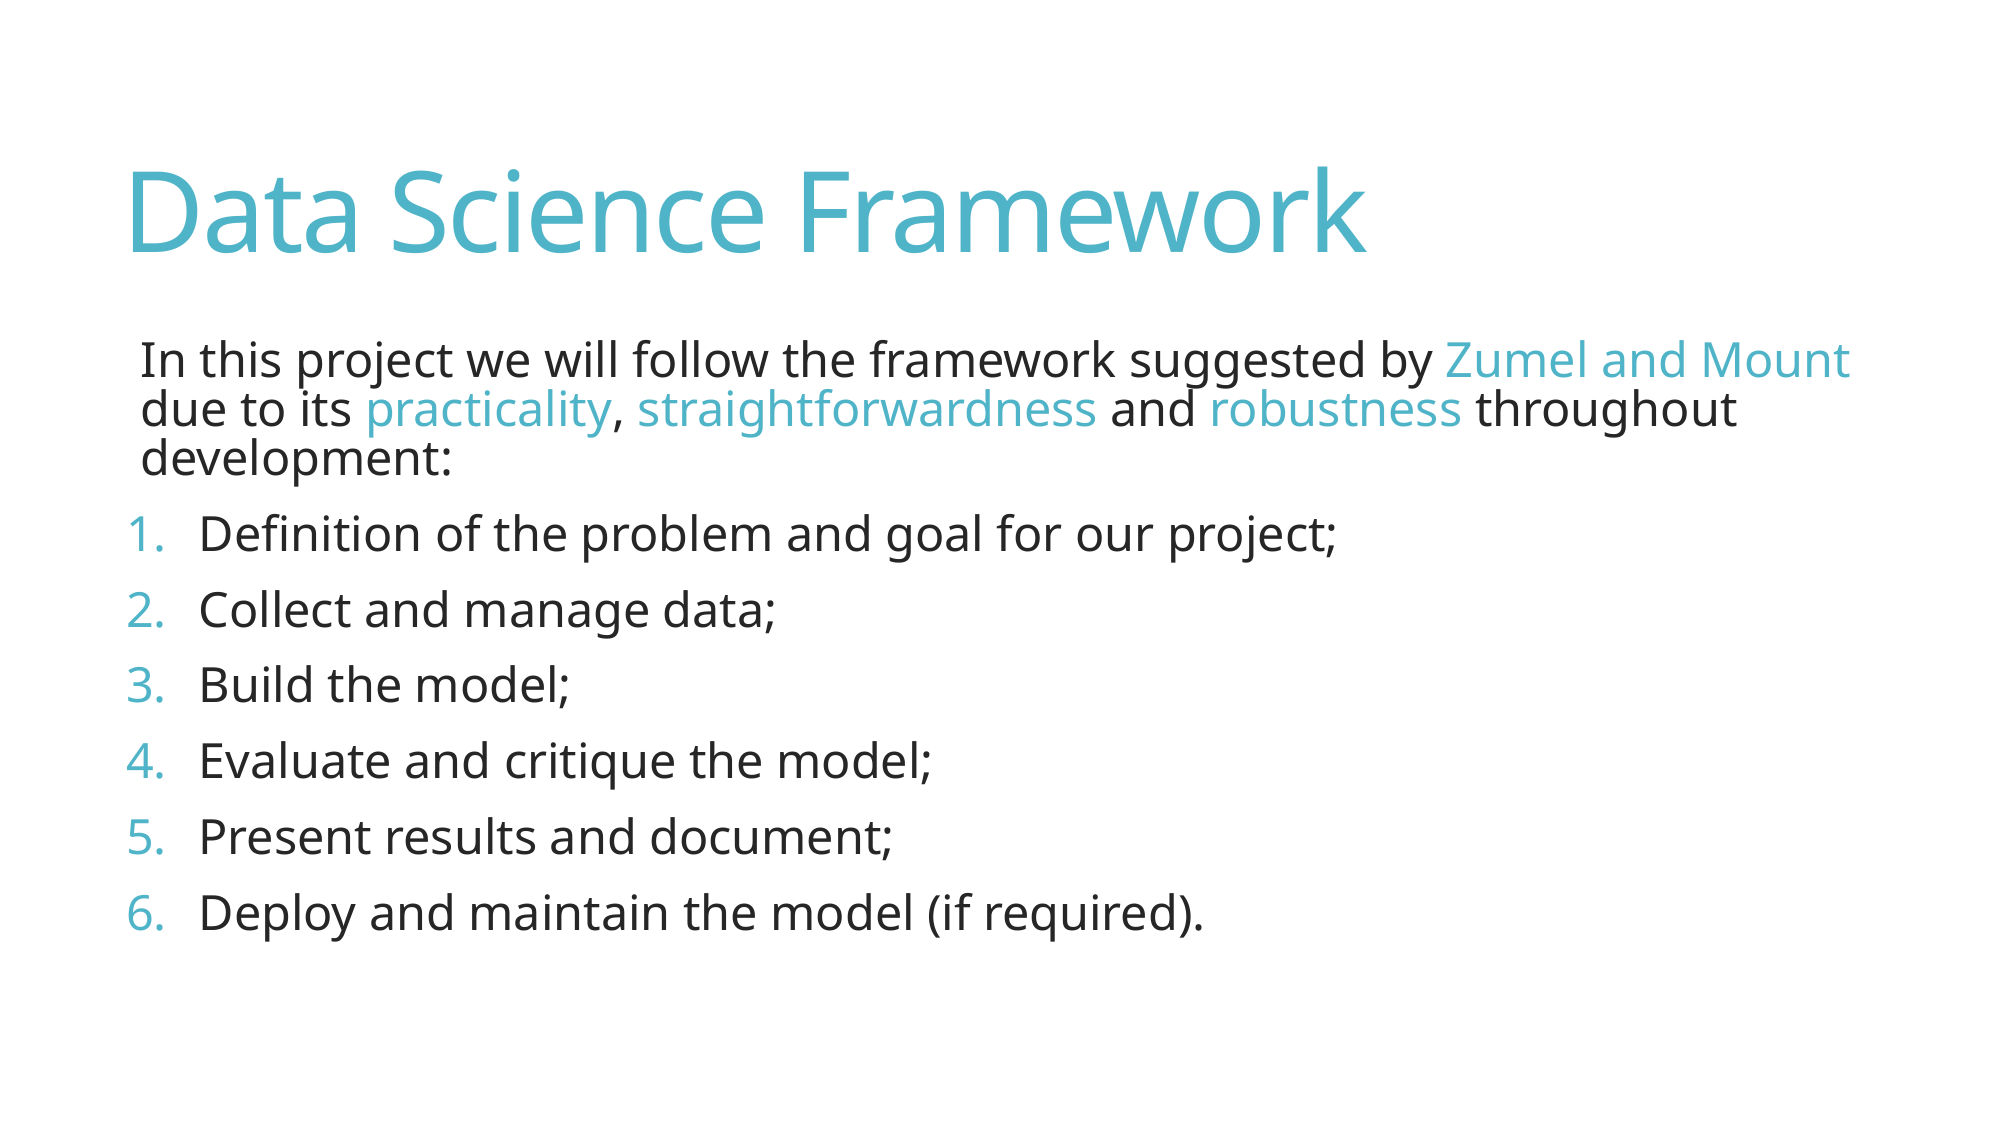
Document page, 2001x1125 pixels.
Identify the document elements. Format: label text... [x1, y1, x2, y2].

list In this project we will follow the framework suggested by Zumel and Mount due to its practicality, straightforwardness and robustness throughout development: Definition of the problem and goal for our project; Collect and manage data; Build the model; Evaluate and critique the model; Present results and document; Deploy and maintain the model (if required). [111, 329, 1876, 948]
title Data Science Framework [107, 81, 1875, 354]
